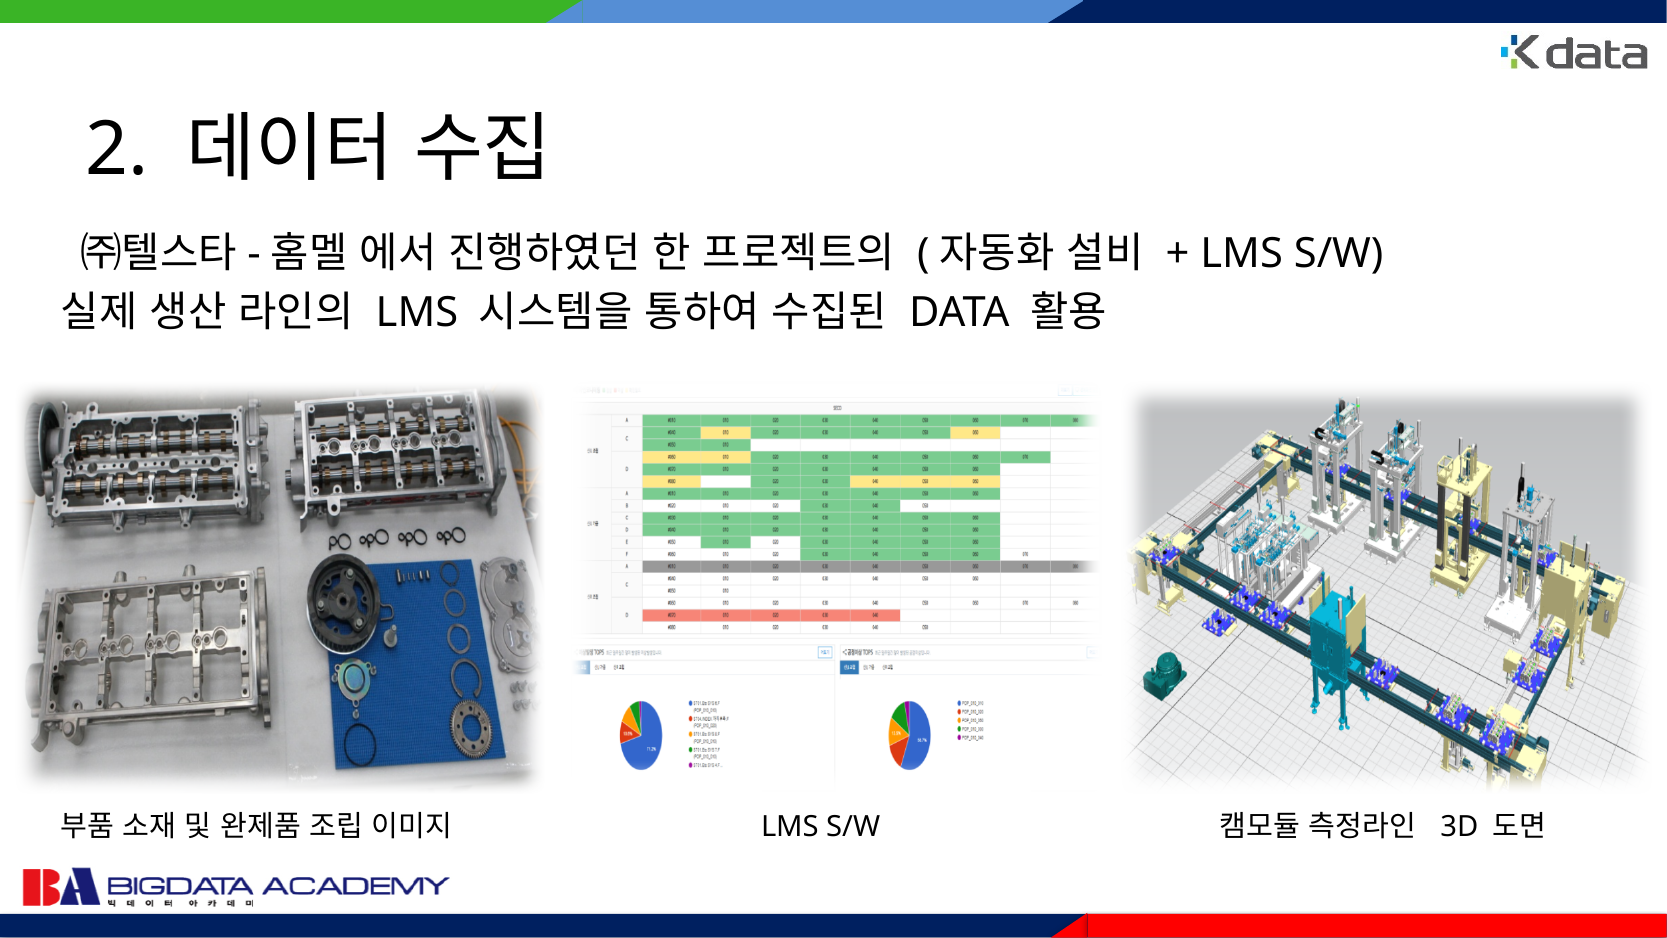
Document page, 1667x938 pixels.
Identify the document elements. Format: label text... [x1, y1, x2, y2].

list ㈜텔스타-홈멜 에서 진행하였던 한 프로젝트의 (자동화 설비 + LMS S/W) 실제 생산 라인의 LMS 시스템을 통하여 수집된 DATA 활용 [45, 218, 1634, 357]
picture [1120, 380, 1653, 795]
picture [1501, 31, 1648, 69]
text_box 부품 소재 및 완제품 조립 이미지 [45, 803, 521, 850]
picture [10, 860, 454, 913]
picture [14, 380, 546, 795]
text_box LMS S/W [583, 803, 1059, 850]
picture [570, 380, 1103, 795]
text_box 2. 데이터 수집 [70, 43, 1571, 200]
text_box 캠모듈 측정라인 3D 도면 [1145, 803, 1621, 850]
